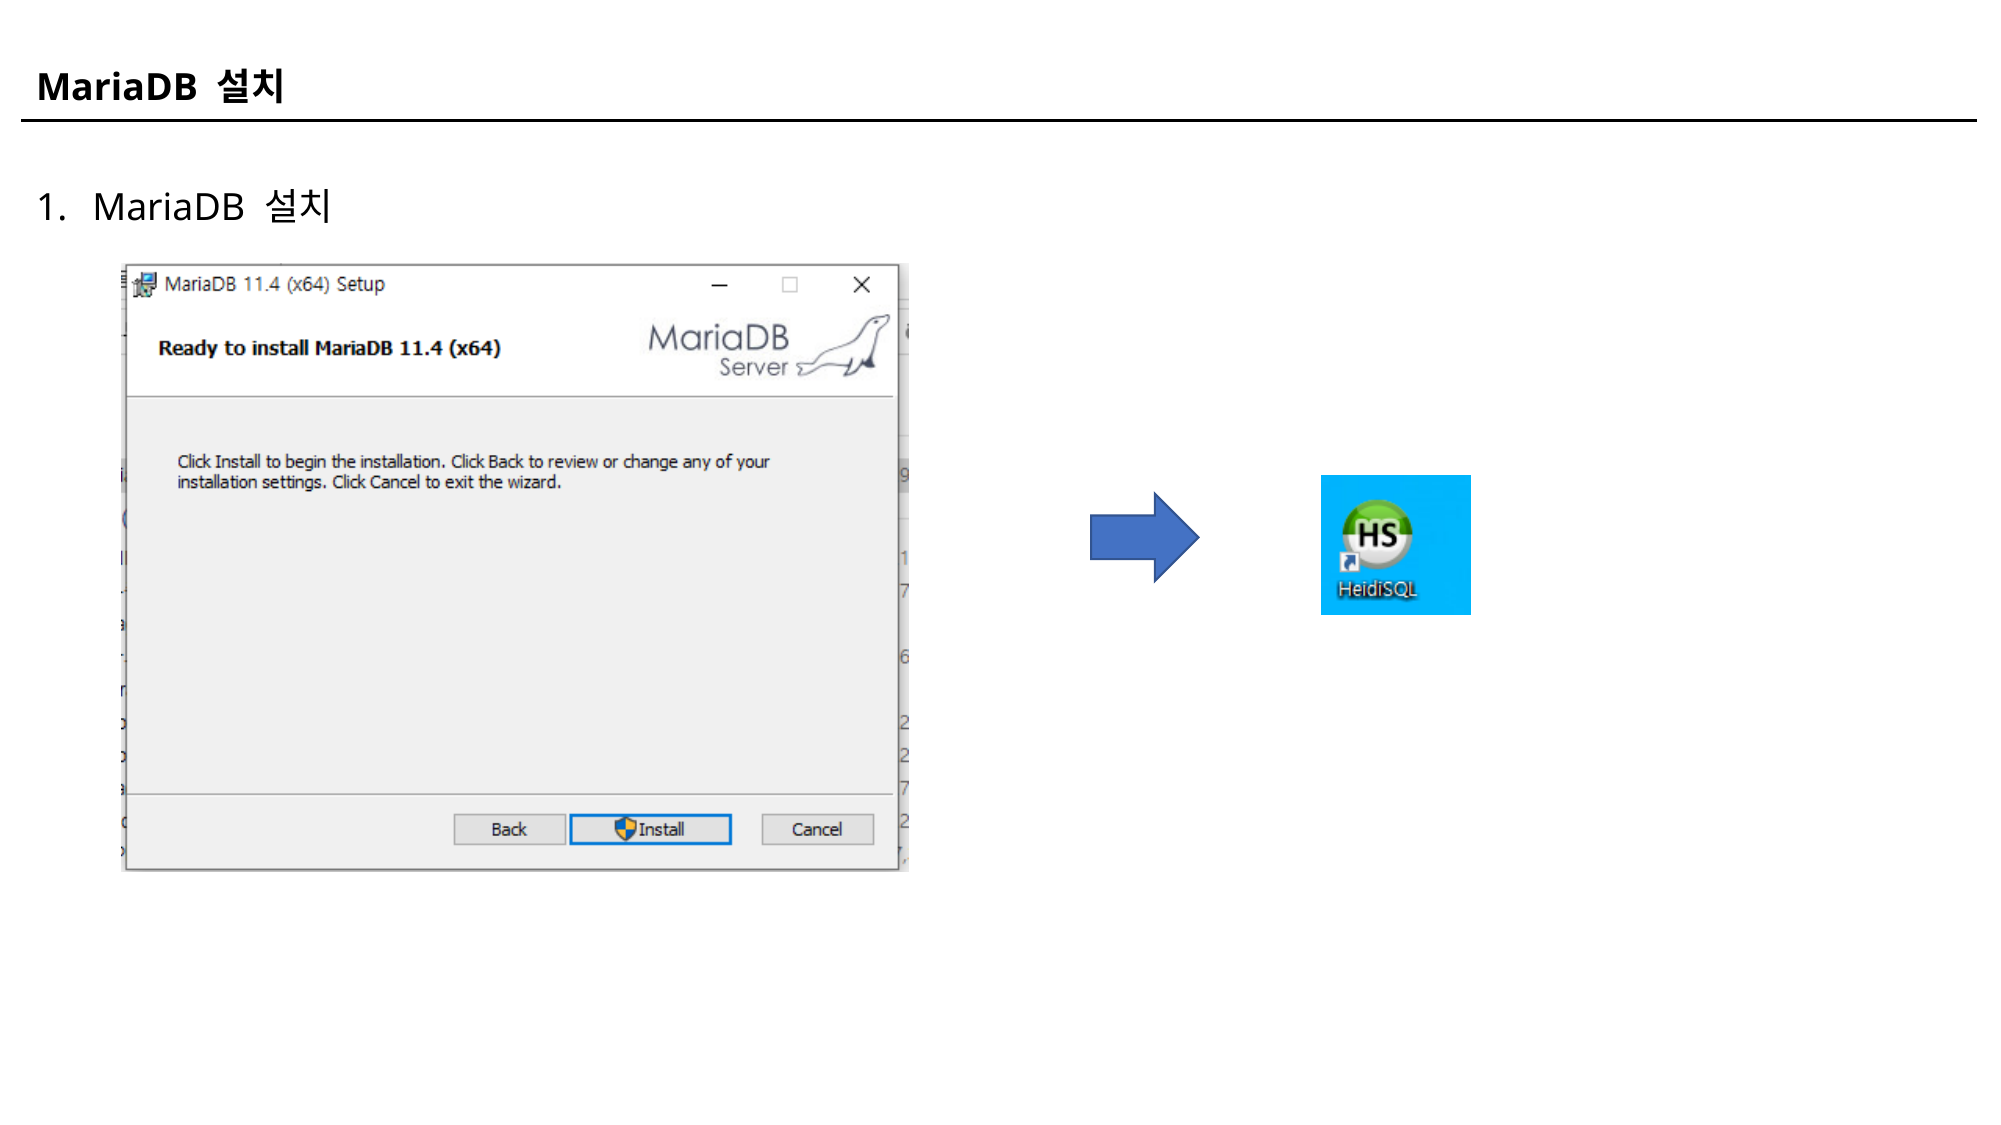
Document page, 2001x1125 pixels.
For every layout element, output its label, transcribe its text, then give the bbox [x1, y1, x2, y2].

text_box MariaDB 설치 [21, 152, 1978, 236]
picture [1339, 581, 1415, 597]
text_box [1090, 491, 1200, 584]
text_box MariaDB 설치 [21, 55, 1978, 116]
picture [1340, 500, 1412, 572]
picture [121, 263, 909, 872]
